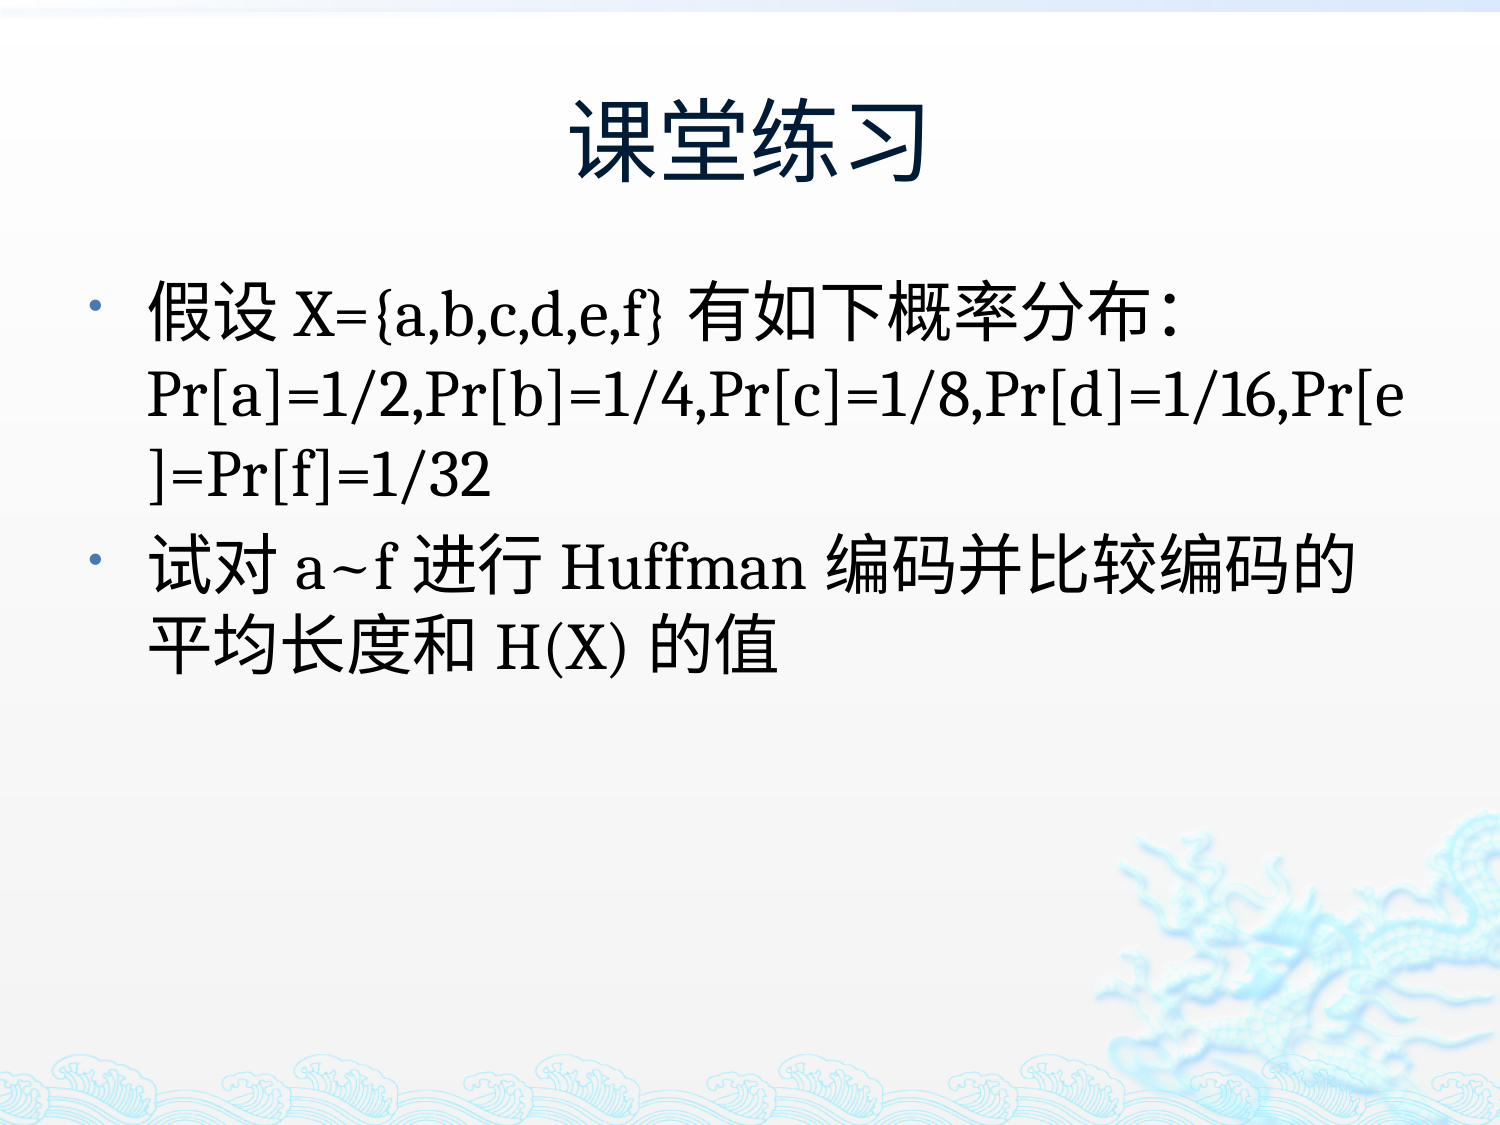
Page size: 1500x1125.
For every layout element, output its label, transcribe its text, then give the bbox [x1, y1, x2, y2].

title 课堂练习 [75, 45, 1425, 233]
list 假设X={a,b,c,d,e,f}有如下概率分布：Pr[a]=1/2,Pr[b]=1/4,Pr[c]=1/8,Pr[d]=1/16,Pr[e]=Pr[f]=1/32 试对a~f进行Huffman编码并比较编码的平均长度和H(X)的值 [75, 262, 1425, 1005]
